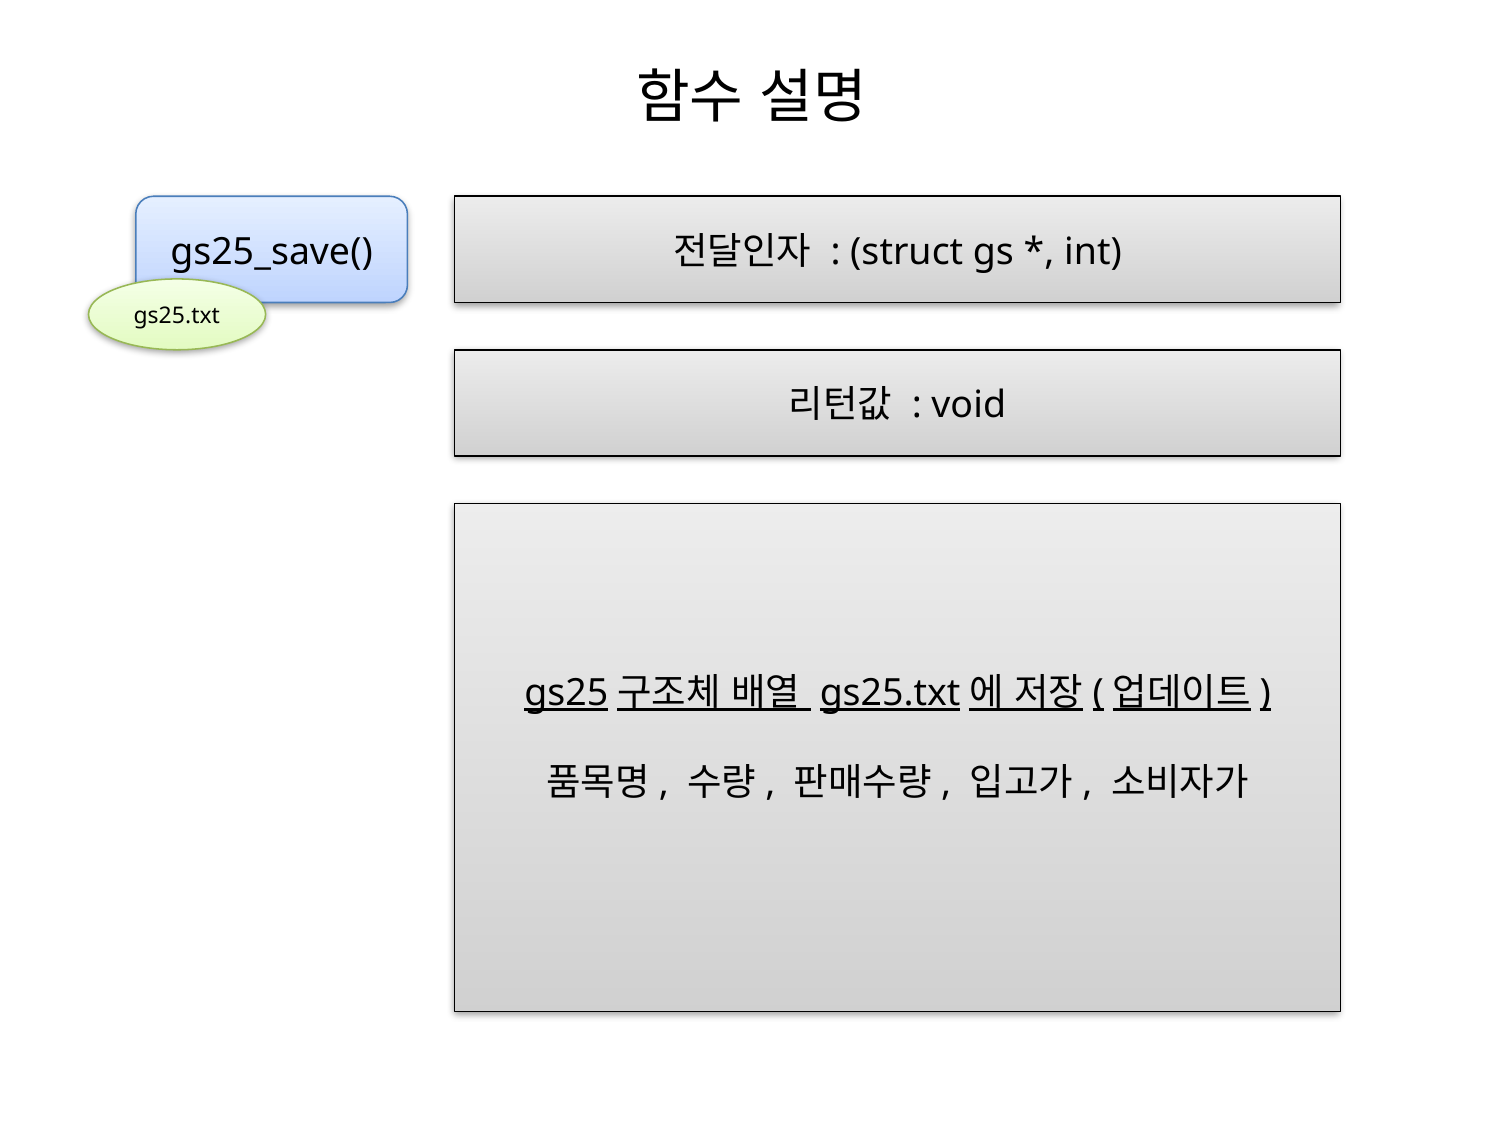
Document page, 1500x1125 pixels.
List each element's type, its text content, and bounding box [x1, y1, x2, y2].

text_box 함수 설명 [76, 0, 1427, 188]
text_box 전달인자 : (struct gs *, int) [454, 195, 1341, 303]
text_box gs25구조체 배열 gs25.txt에 저장(업데이트) 품목명, 수량, 판매수량, 입고가, 소비자가 [454, 503, 1341, 1012]
text_box gs25.txt [87, 278, 267, 351]
text_box gs25_save() [135, 195, 409, 304]
text_box 리턴값 : void [454, 349, 1341, 457]
